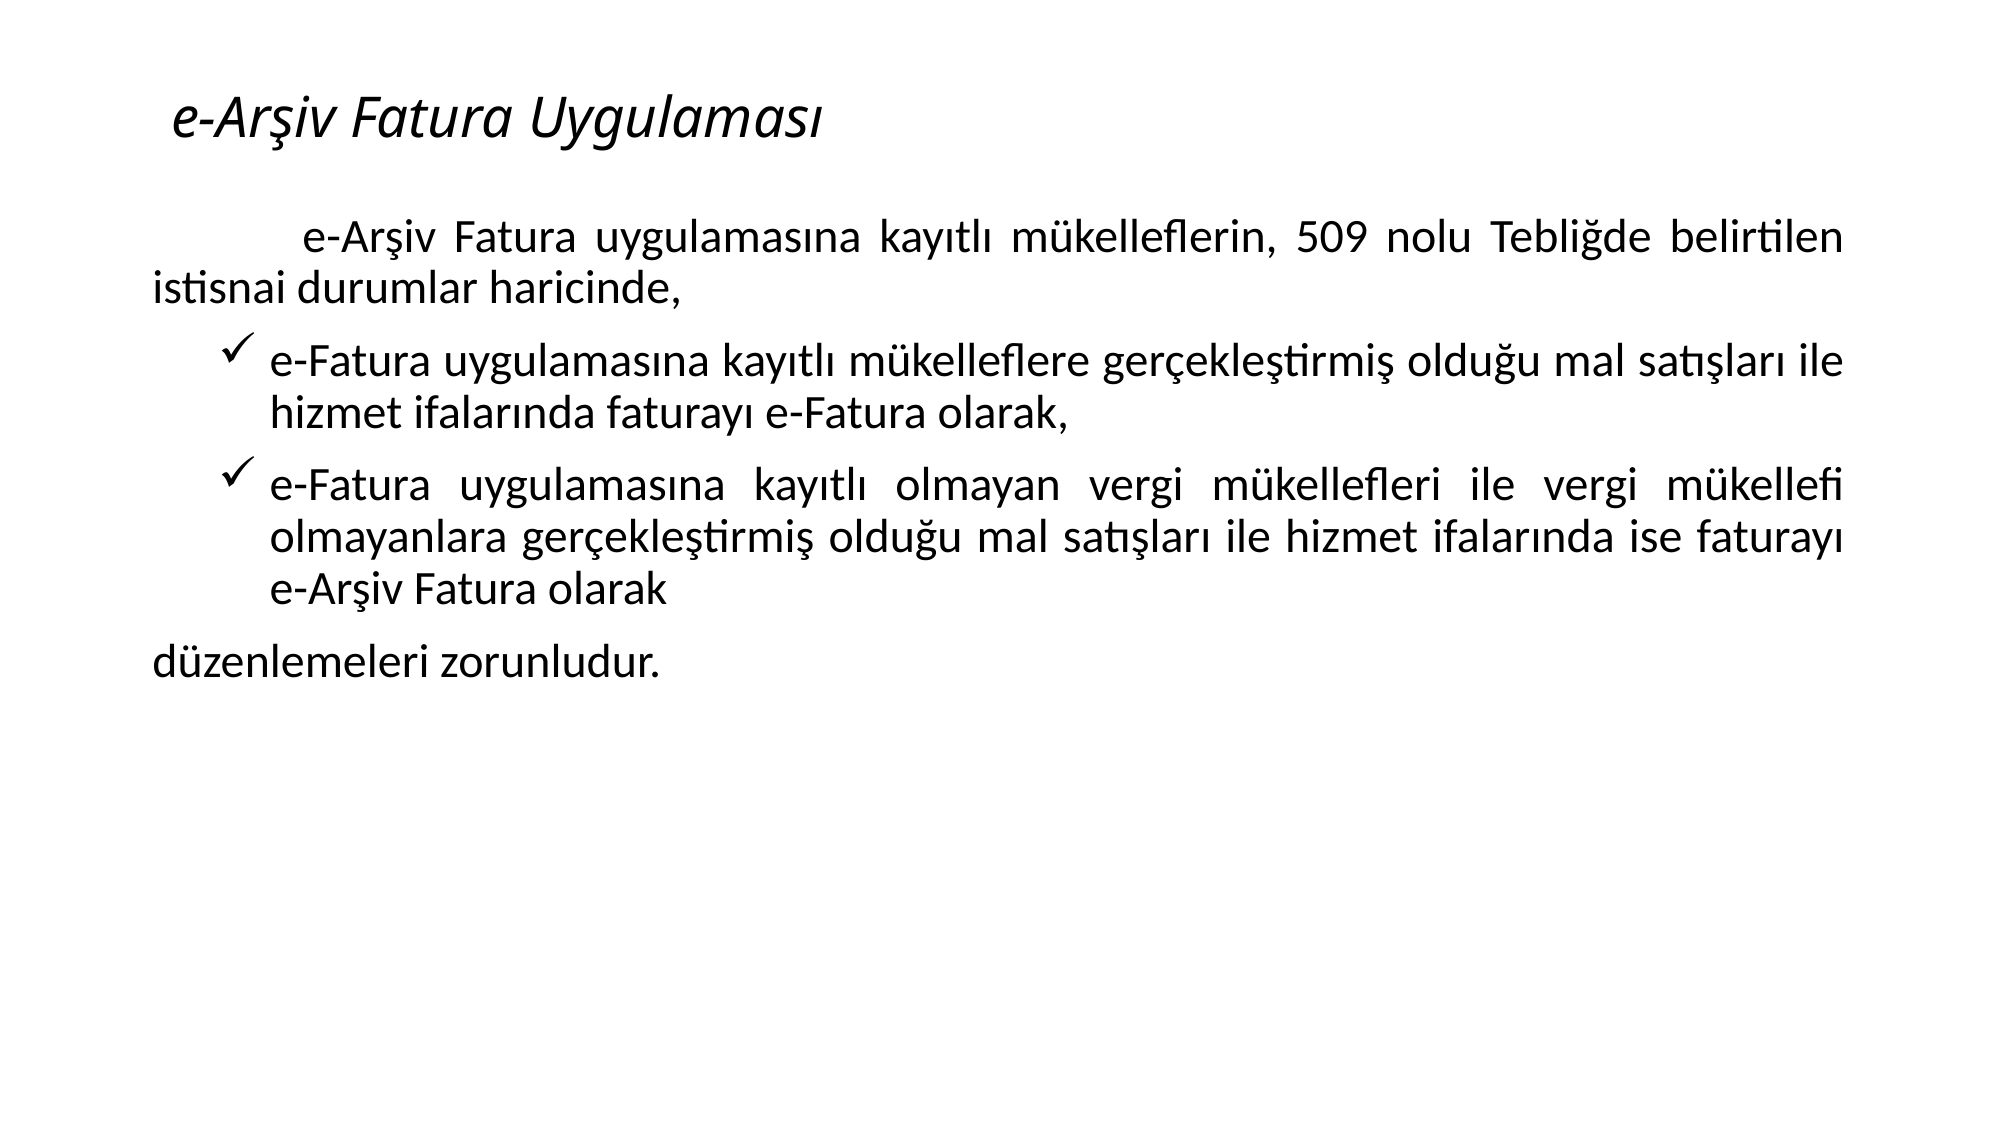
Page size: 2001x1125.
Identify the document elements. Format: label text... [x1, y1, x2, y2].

title e-Arşiv Fatura Uygulaması [126, 59, 1882, 180]
list e-Arşiv Fatura uygulamasına kayıtlı mükelleflerin, 509 nolu Tebliğde belirtilen istisnai durumlar haricinde, e-Fatura uygulamasına kayıtlı mükelleflere gerçekleştirmiş olduğu mal satışları ile hizmet ifalarında faturayı e-Fatura olarak, e-Fatura uygulamasına kayıtlı olmayan vergi mükellefleri ile vergi mükellefi olmayanlara gerçekleştirmiş olduğu mal satışları ile hizmet ifalarında ise faturayı e-Arşiv Fatura olarak düzenlemeleri zorunludur. [137, 203, 1863, 1014]
